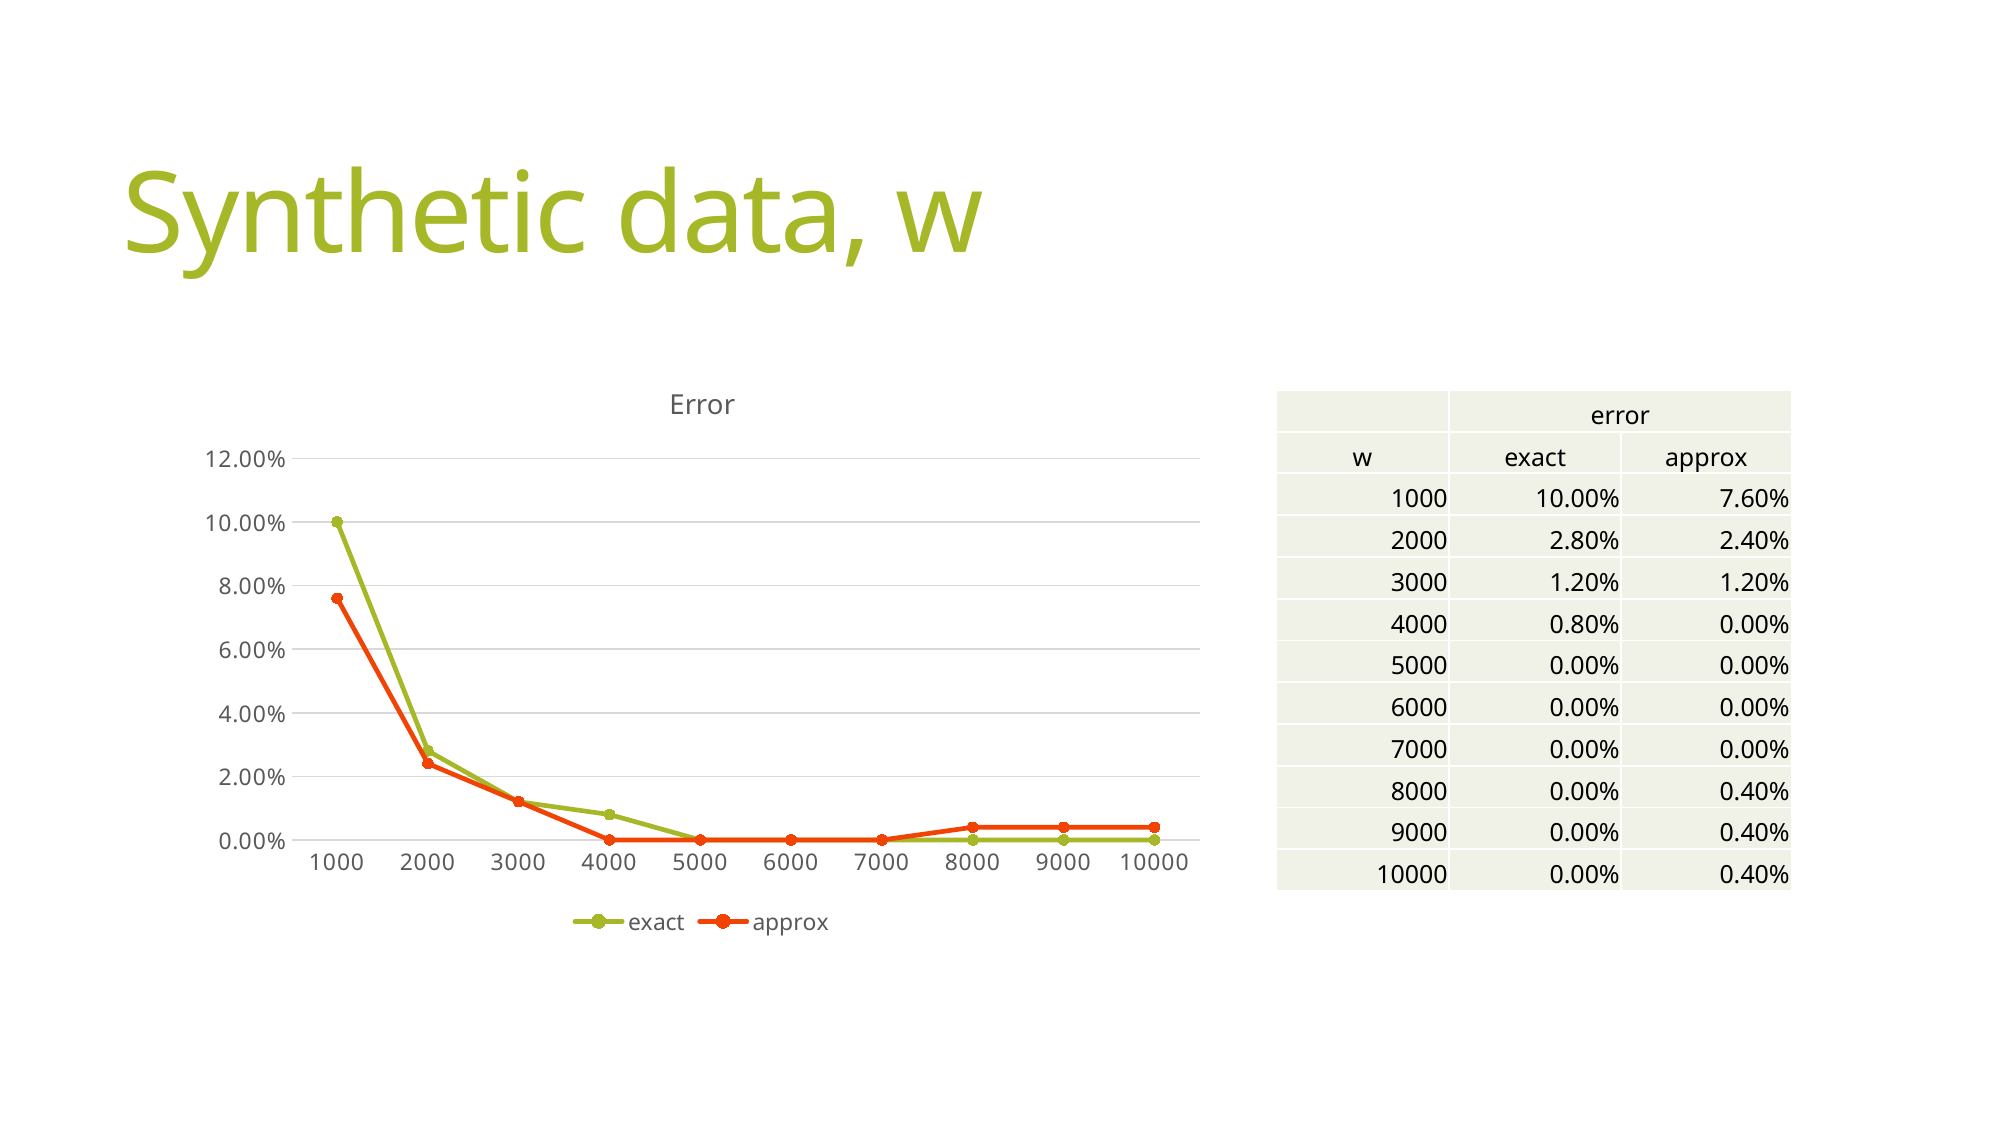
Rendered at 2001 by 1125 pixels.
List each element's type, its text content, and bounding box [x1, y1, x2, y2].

table_cell 0.00% [1622, 641, 1791, 681]
table_cell 0.00% [1622, 600, 1791, 640]
table_cell 0.00% [1622, 683, 1791, 723]
table_cell 0.40% [1622, 808, 1791, 848]
chart [183, 356, 1221, 944]
table_cell approx [1622, 433, 1791, 472]
table_cell 7000 [1277, 725, 1448, 765]
table_cell 10.00% [1450, 474, 1620, 514]
table_cell 0.80% [1450, 600, 1620, 640]
table_cell 0.00% [1450, 683, 1620, 723]
table_cell 0.00% [1450, 808, 1620, 848]
table_cell 2.40% [1622, 516, 1791, 556]
table_cell 1.20% [1450, 558, 1620, 598]
table_header error [1450, 391, 1791, 431]
table_cell 10000 [1277, 850, 1448, 890]
table_cell exact [1450, 433, 1620, 472]
table_cell 1000 [1277, 474, 1448, 514]
table_cell 0.00% [1450, 767, 1620, 807]
table_header [1277, 391, 1448, 431]
table_cell 2.80% [1450, 516, 1620, 556]
table_cell 8000 [1277, 767, 1448, 807]
table_cell 5000 [1277, 641, 1448, 681]
table_cell 6000 [1277, 683, 1448, 723]
table_cell 9000 [1277, 808, 1448, 848]
table_cell 1.20% [1622, 558, 1791, 598]
table_cell w [1277, 433, 1448, 472]
table_cell 0.40% [1622, 850, 1791, 890]
table_cell 2000 [1277, 516, 1448, 556]
table_cell 0.00% [1450, 725, 1620, 765]
table_cell 0.00% [1450, 641, 1620, 681]
table_cell 4000 [1277, 600, 1448, 640]
table_cell 3000 [1277, 558, 1448, 598]
title Synthetic data, w [107, 81, 1875, 354]
table_cell 0.00% [1450, 850, 1620, 890]
table_cell 0.40% [1622, 767, 1791, 807]
table_cell 0.00% [1622, 725, 1791, 765]
table_cell 7.60% [1622, 474, 1791, 514]
